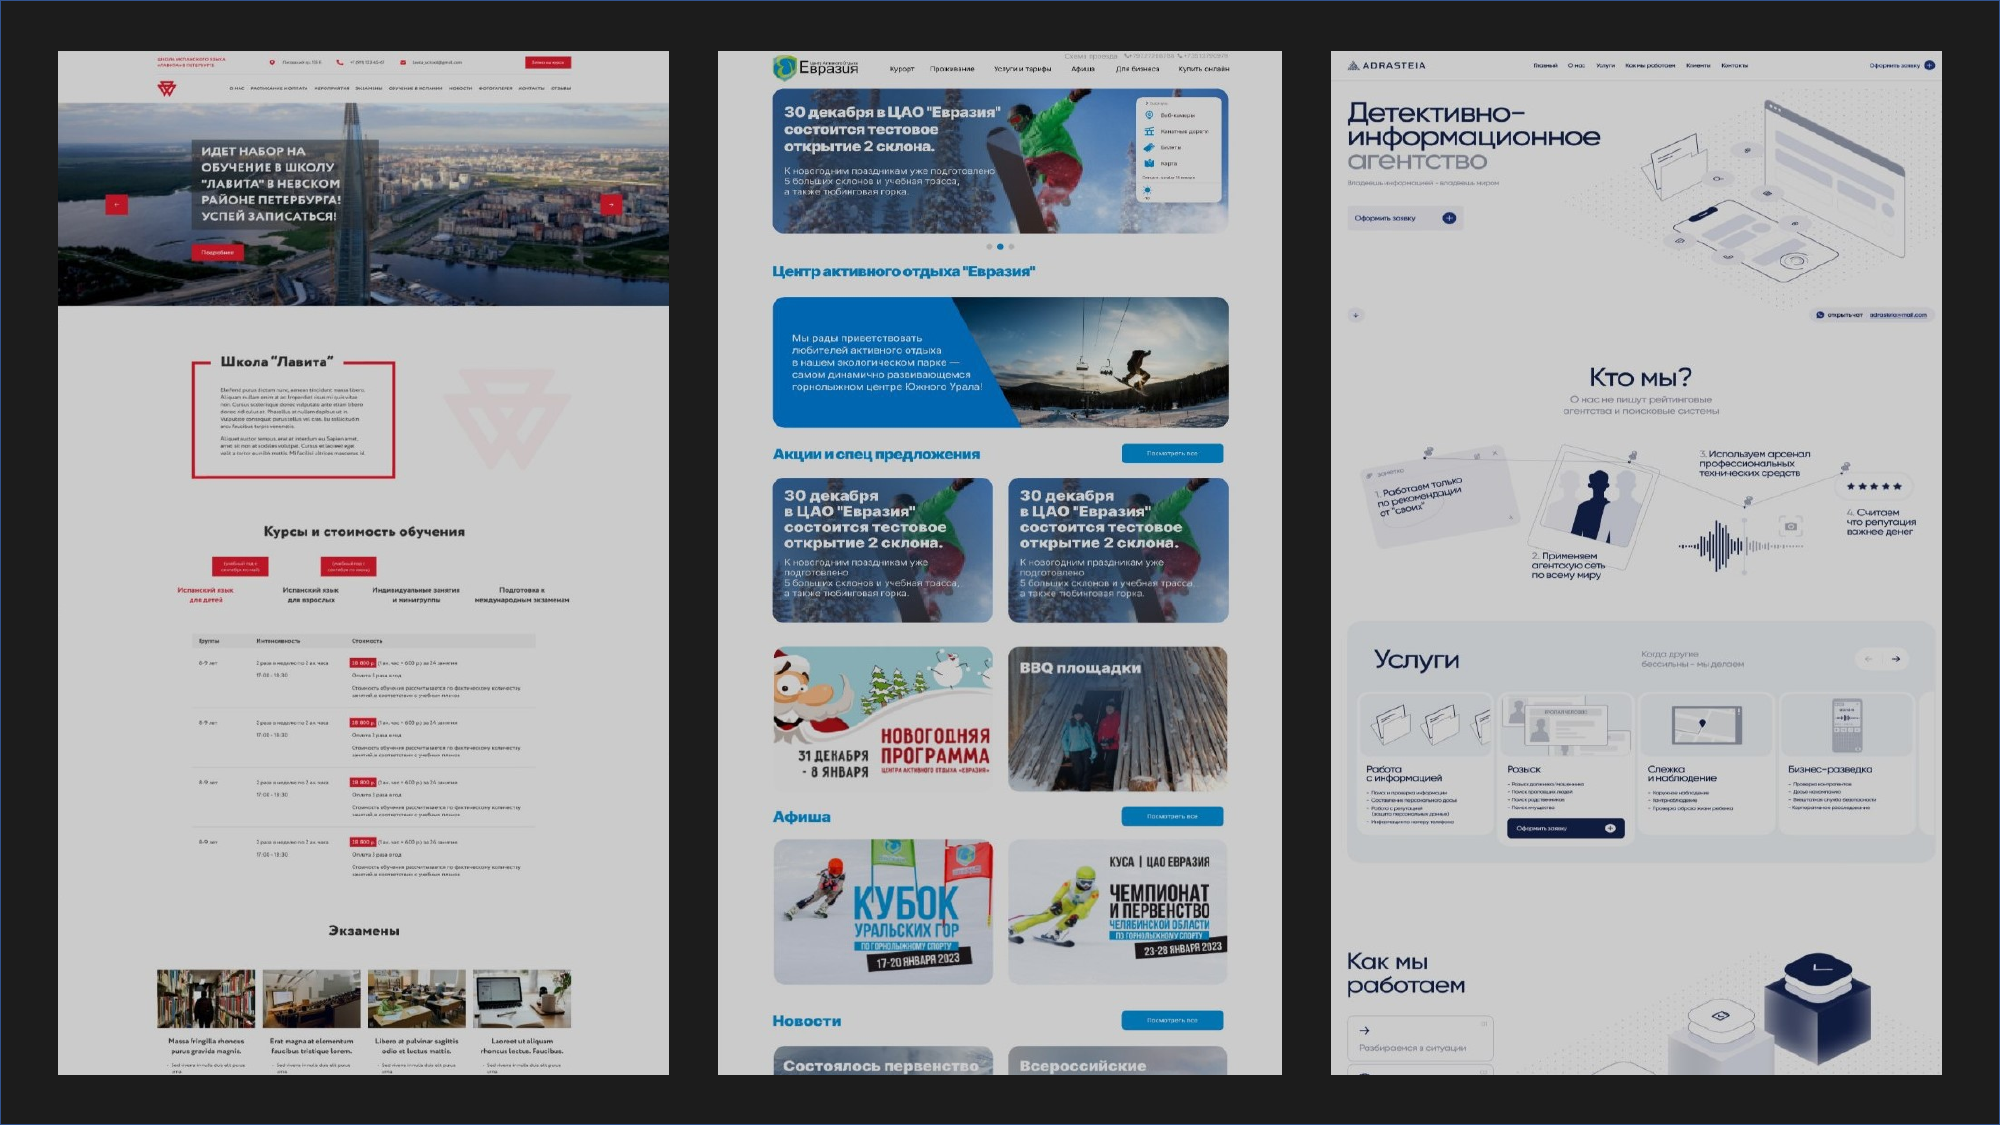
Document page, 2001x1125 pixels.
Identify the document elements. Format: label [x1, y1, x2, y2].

text_box [0, 0, 2000, 1125]
picture [1331, 51, 1942, 1075]
picture [58, 51, 669, 1075]
picture [718, 51, 1282, 1075]
